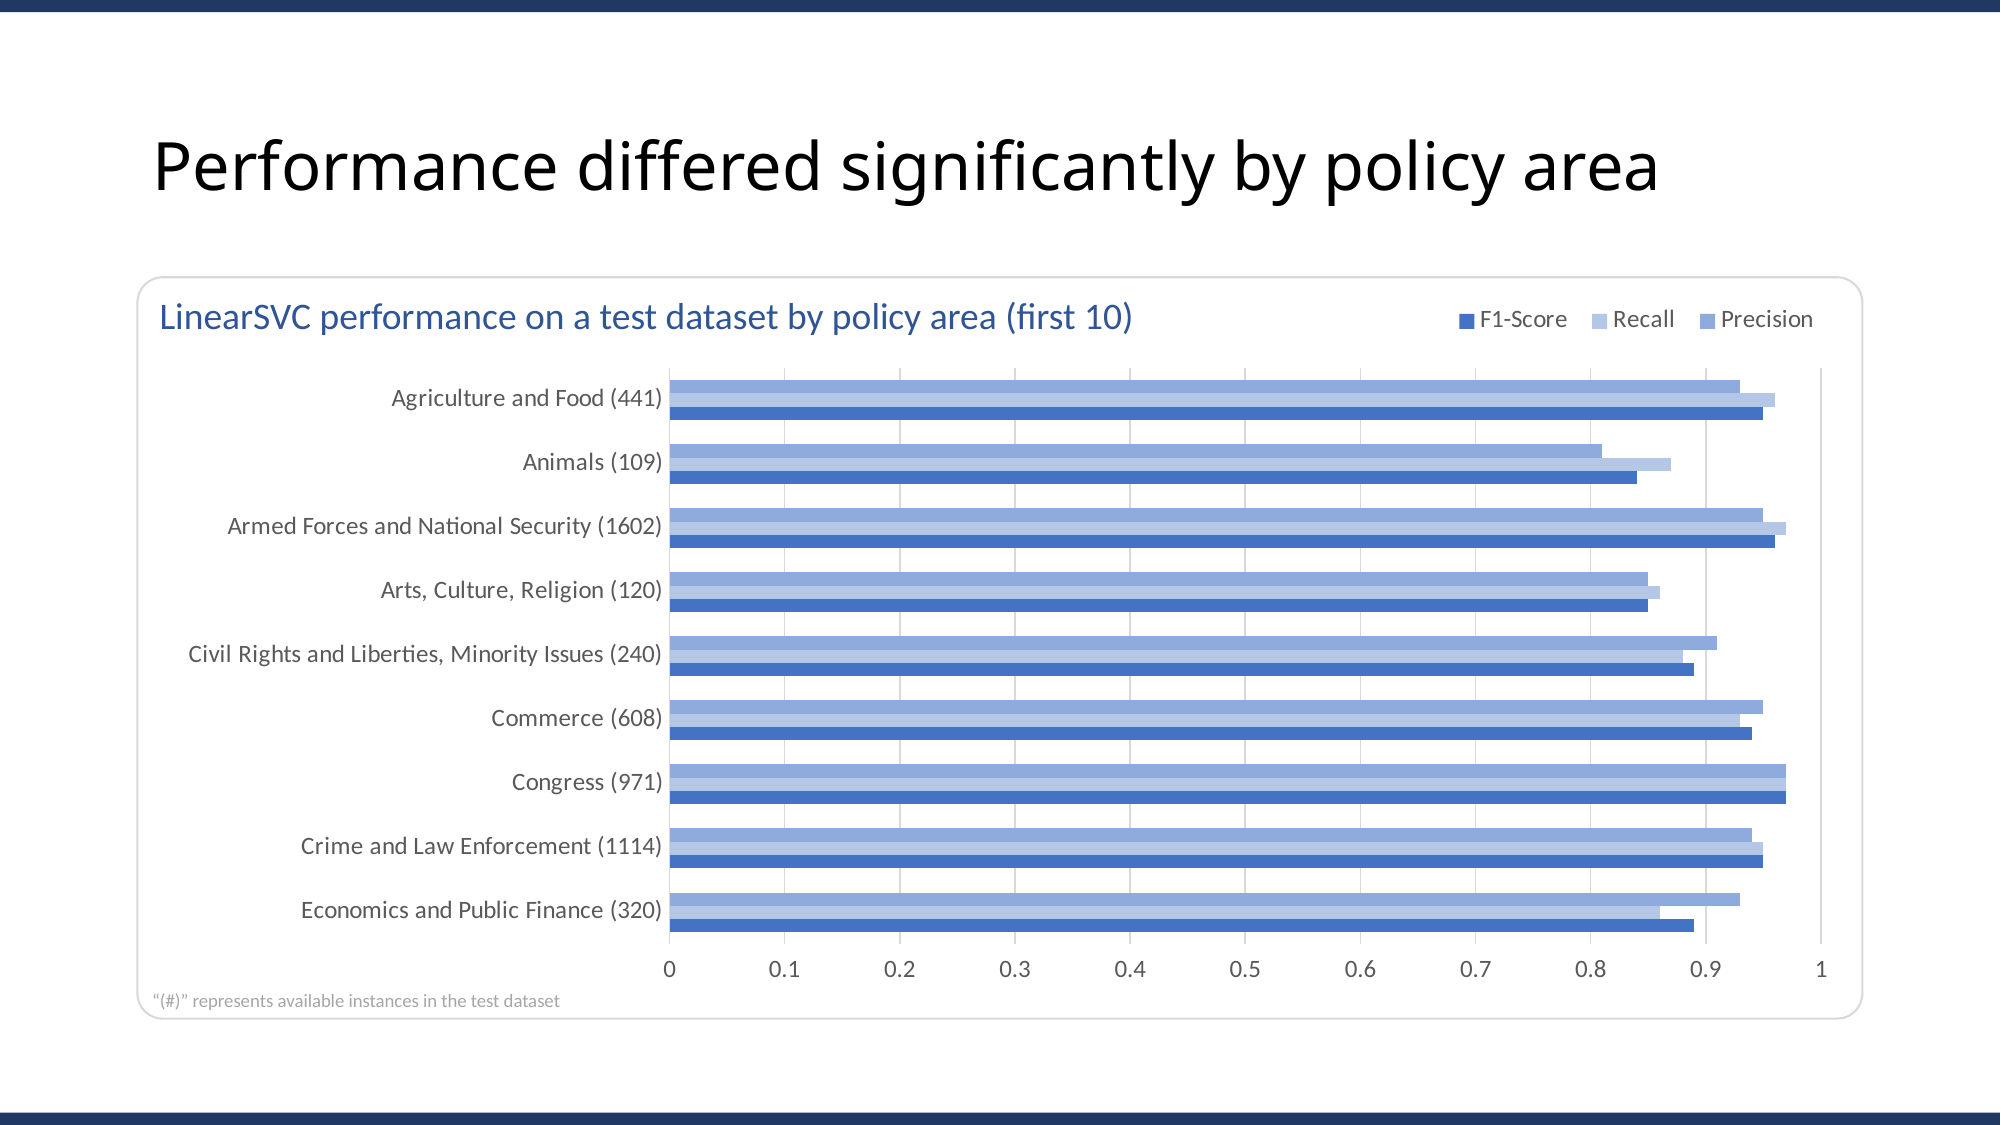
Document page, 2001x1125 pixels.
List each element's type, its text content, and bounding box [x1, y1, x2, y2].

text_box LinearSVC performance on a test dataset by policy area (first 10) [136, 276, 1864, 999]
chart [137, 298, 1863, 1019]
title Performance differed significantly by policy area [137, 59, 1863, 278]
